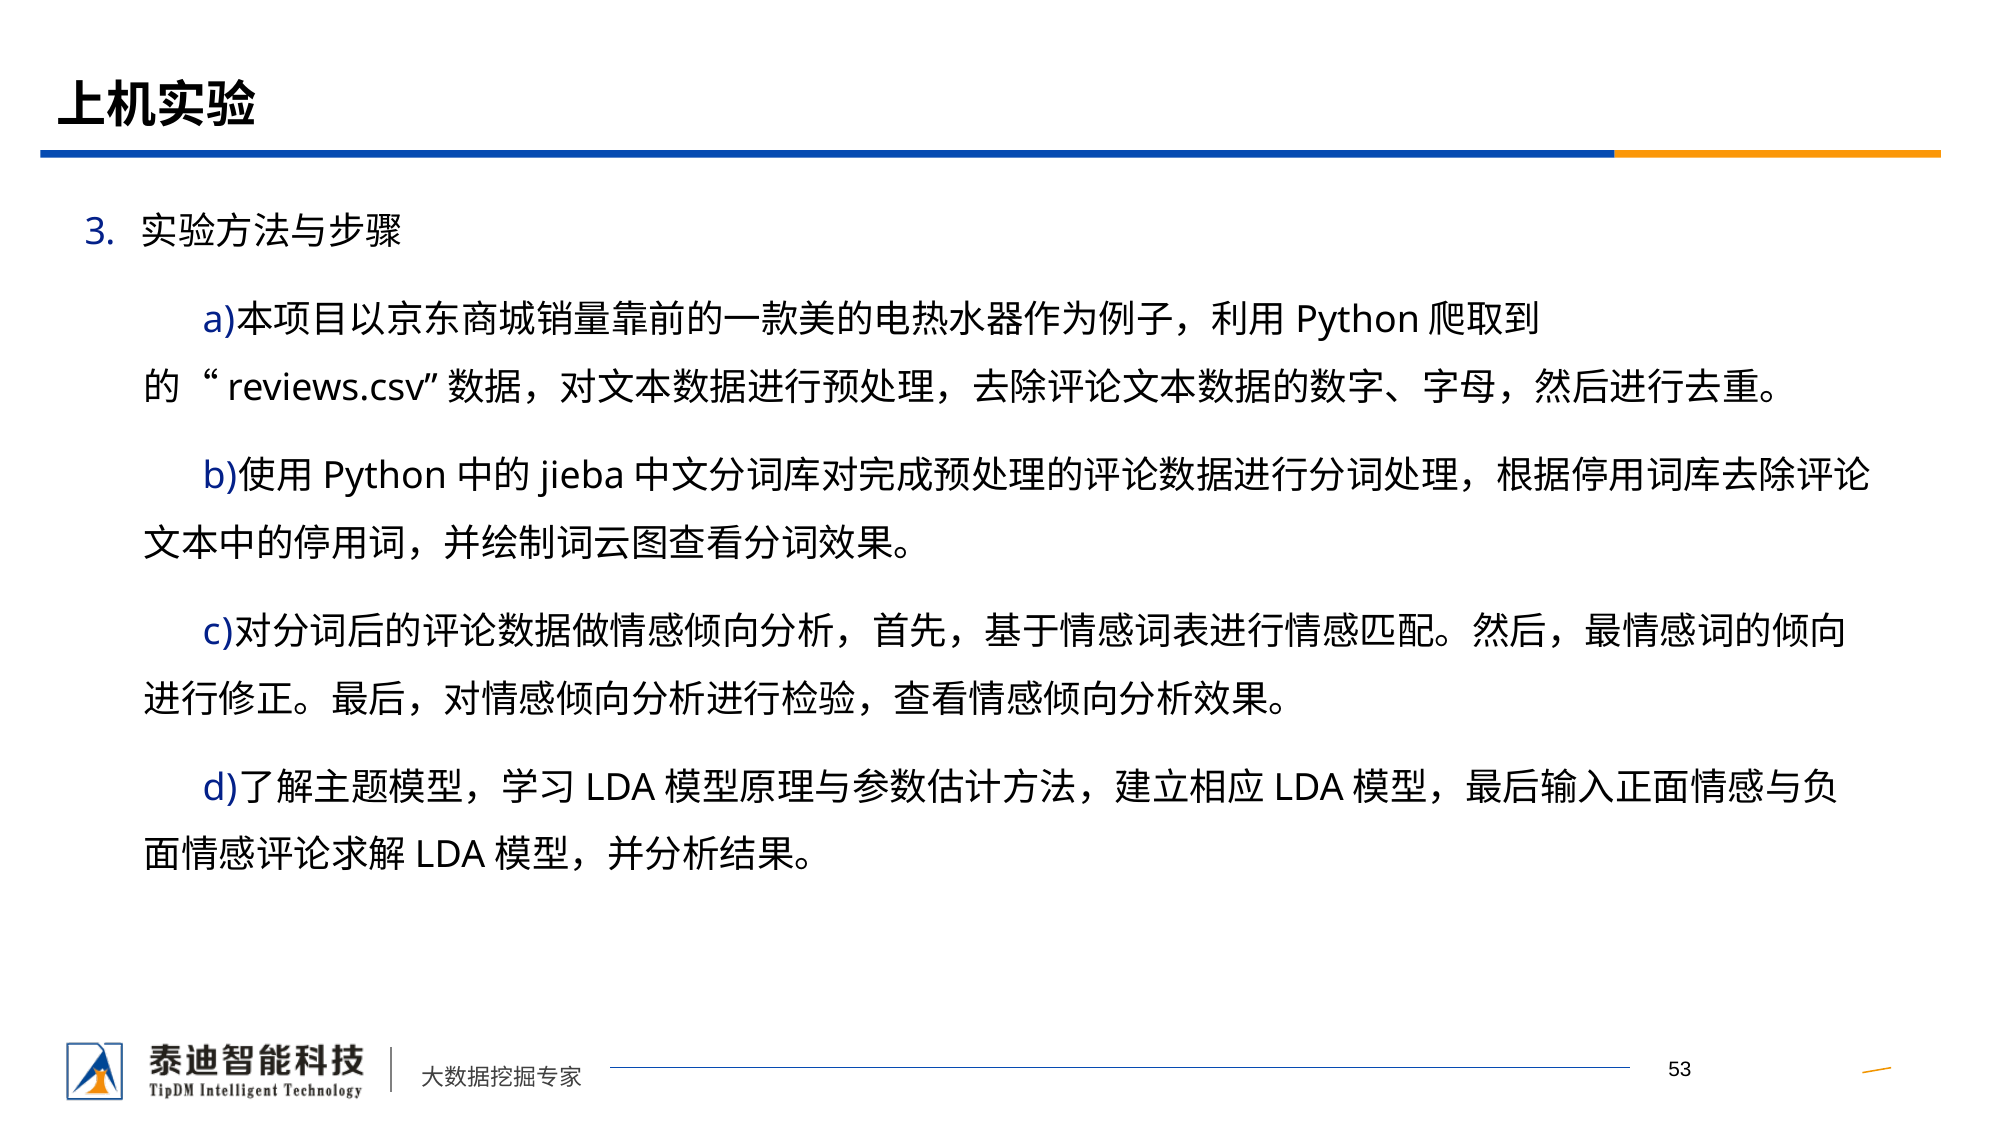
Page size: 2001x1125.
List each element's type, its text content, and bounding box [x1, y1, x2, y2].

picture [62, 1028, 368, 1107]
list 实验方法与步骤 本项目以京东商城销量靠前的一款美的电热水器作为例子，利用Python爬取到的“reviews.csv”数据，对文本数据进行预处理，去除评论文本数据的数字、字母，然后进行去重。 使用Python中的jieba中文分词库对完成预处理的评论数据进行分词处理，根据停用词库去除评论文本中的停用词，并绘制词云图查看分词效果。 对分词后的评论数据做情感倾向分析，首先，基于情感词表进行情感匹配。然后，最情感词的倾向进行修正。最后，对情感倾向分析进行检验，查看情感倾向分析效果。 了解主题模型，学习LDA模型原理与参数估计方法，建立相应LDA模型，最后输入正面情感与负面情感评论求解LDA模型，并分析结果。 [69, 176, 1892, 1005]
title 上机实验 [41, 58, 1843, 146]
